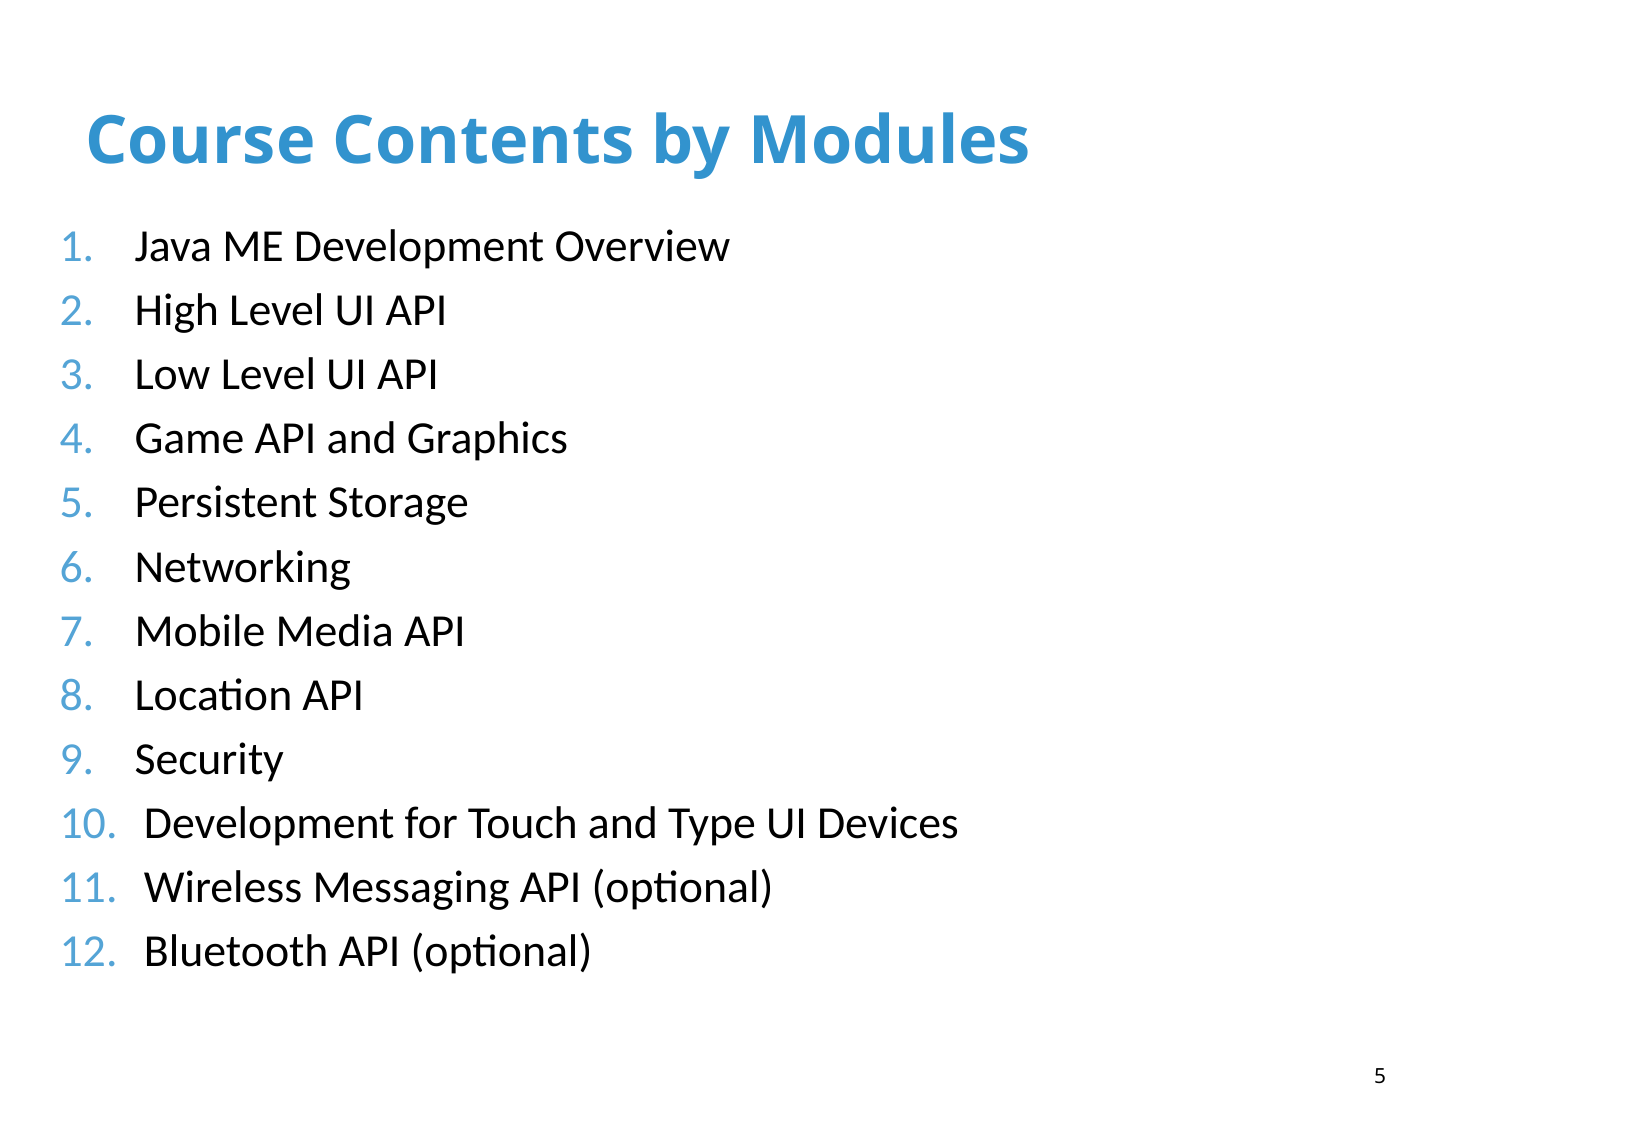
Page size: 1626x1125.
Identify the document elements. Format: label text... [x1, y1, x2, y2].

list Java ME Development Overview High Level UI API Low Level UI API Game API and Graphics Persistent Storage Networking Mobile Media API Location API Security Development for Touch and Type UI Devices Wireless Messaging API (optional) Bluetooth API (optional) [44, 207, 1581, 941]
title Course Contents by Modules [70, 44, 1556, 185]
slide_number 5 [1344, 1058, 1402, 1100]
